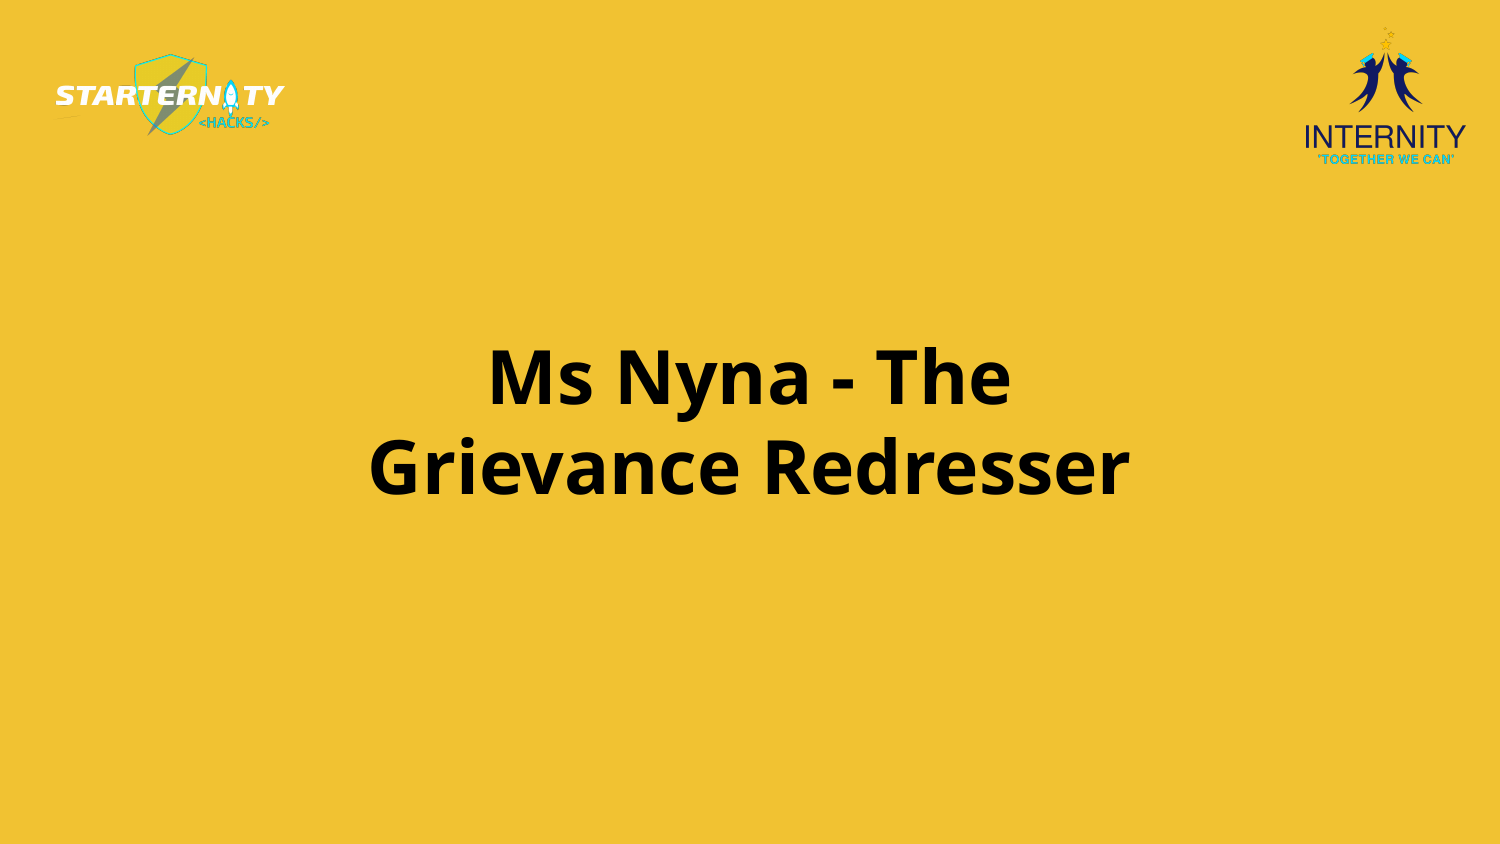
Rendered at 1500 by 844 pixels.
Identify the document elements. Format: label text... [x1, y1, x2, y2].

picture [1306, 27, 1467, 164]
text_box Ms Nyna - The Grievance Redresser [284, 314, 1216, 530]
picture [53, 54, 285, 136]
